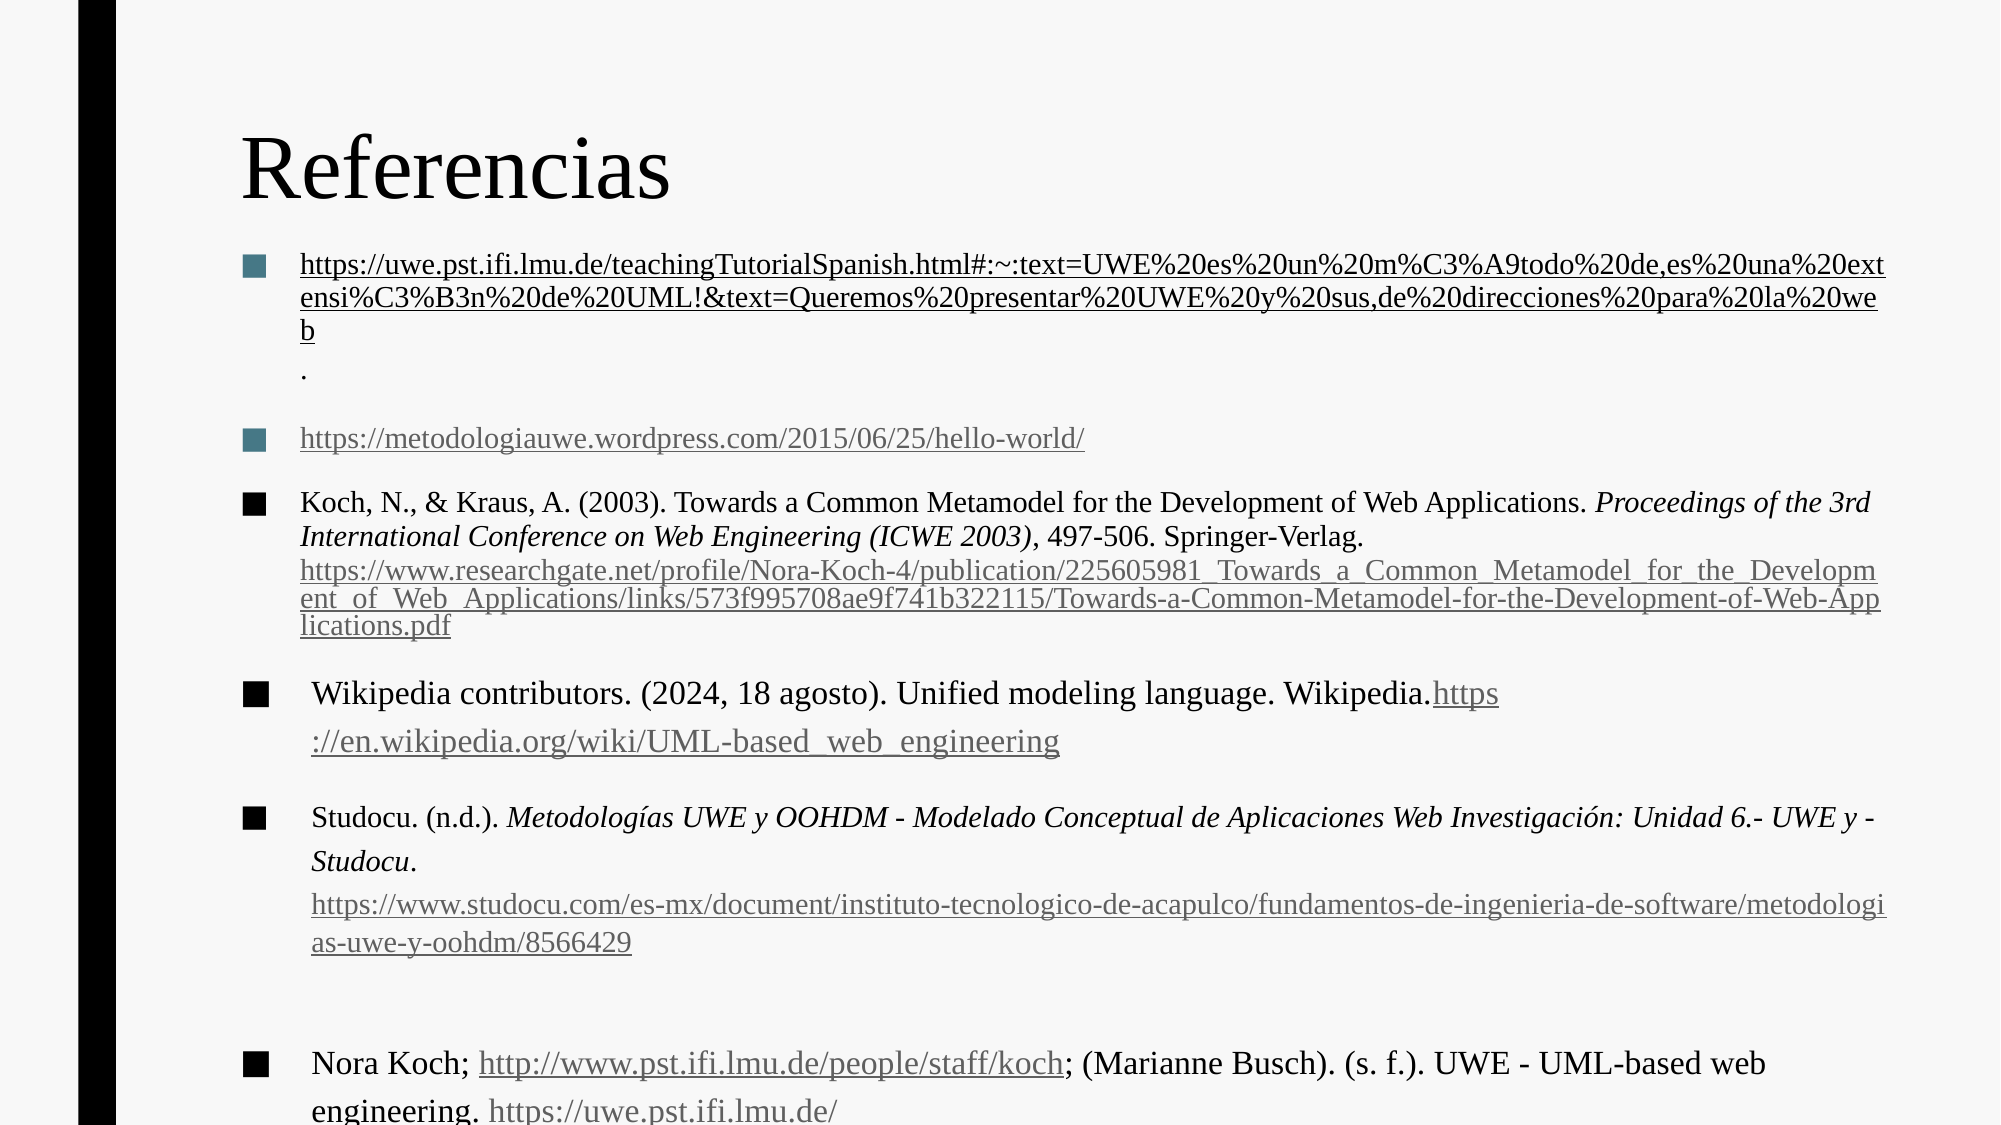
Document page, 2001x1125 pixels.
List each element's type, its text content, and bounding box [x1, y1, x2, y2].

title Referencias [225, 112, 1800, 234]
list https://uwe.pst.ifi.lmu.de/teachingTutorialSpanish.html#:~:text=UWE%20es%20un%20m%C3%A9todo%20de,es%20una%20extensi%C3%B3n%20de%20UML!&text=Queremos%20presentar%20UWE%20y%20sus,de%20direcciones%20para%20la%20web. https://metodologiauwe.wordpress.com/2015/06/25/hello-world/ Koch, N., & Kraus, A. (2003). Towards a Common Metamodel for the Development of Web Applications. Proceedings of the 3rd International Conference on Web Engineering (ICWE 2003), 497-506. Springer-Verlag. https://www.researchgate.net/profile/Nora-Koch-4/publication/225605981_Towards_a_Common_Metamodel_for_the_Development_of_Web_Applications/links/573f995708ae9f741b322115/Towards-a-Common-Metamodel-for-the-Development-of-Web-Applications.pdf Wikipedia contributors. (2024, 18 agosto). Unified modeling language. Wikipedia.https://en.wikipedia.org/wiki/UML-based_web_engineering Studocu. (n.d.). Metodologías UWE y OOHDM - Modelado Conceptual de Aplicaciones Web Investigación: Unidad 6.- UWE y - Studocu. https://www.studocu.com/es-mx/document/instituto-tecnologico-de-acapulco/fundamentos-de-ingenieria-de-software/metodologias-uwe-y-oohdm/8566429 Nora Koch; http://www.pst.ifi.lmu.de/people/staff/koch; (Marianne Busch). (s. f.). UWE - UML-based web engineering. https://uwe.pst.ifi.lmu.de/ [225, 234, 1904, 985]
